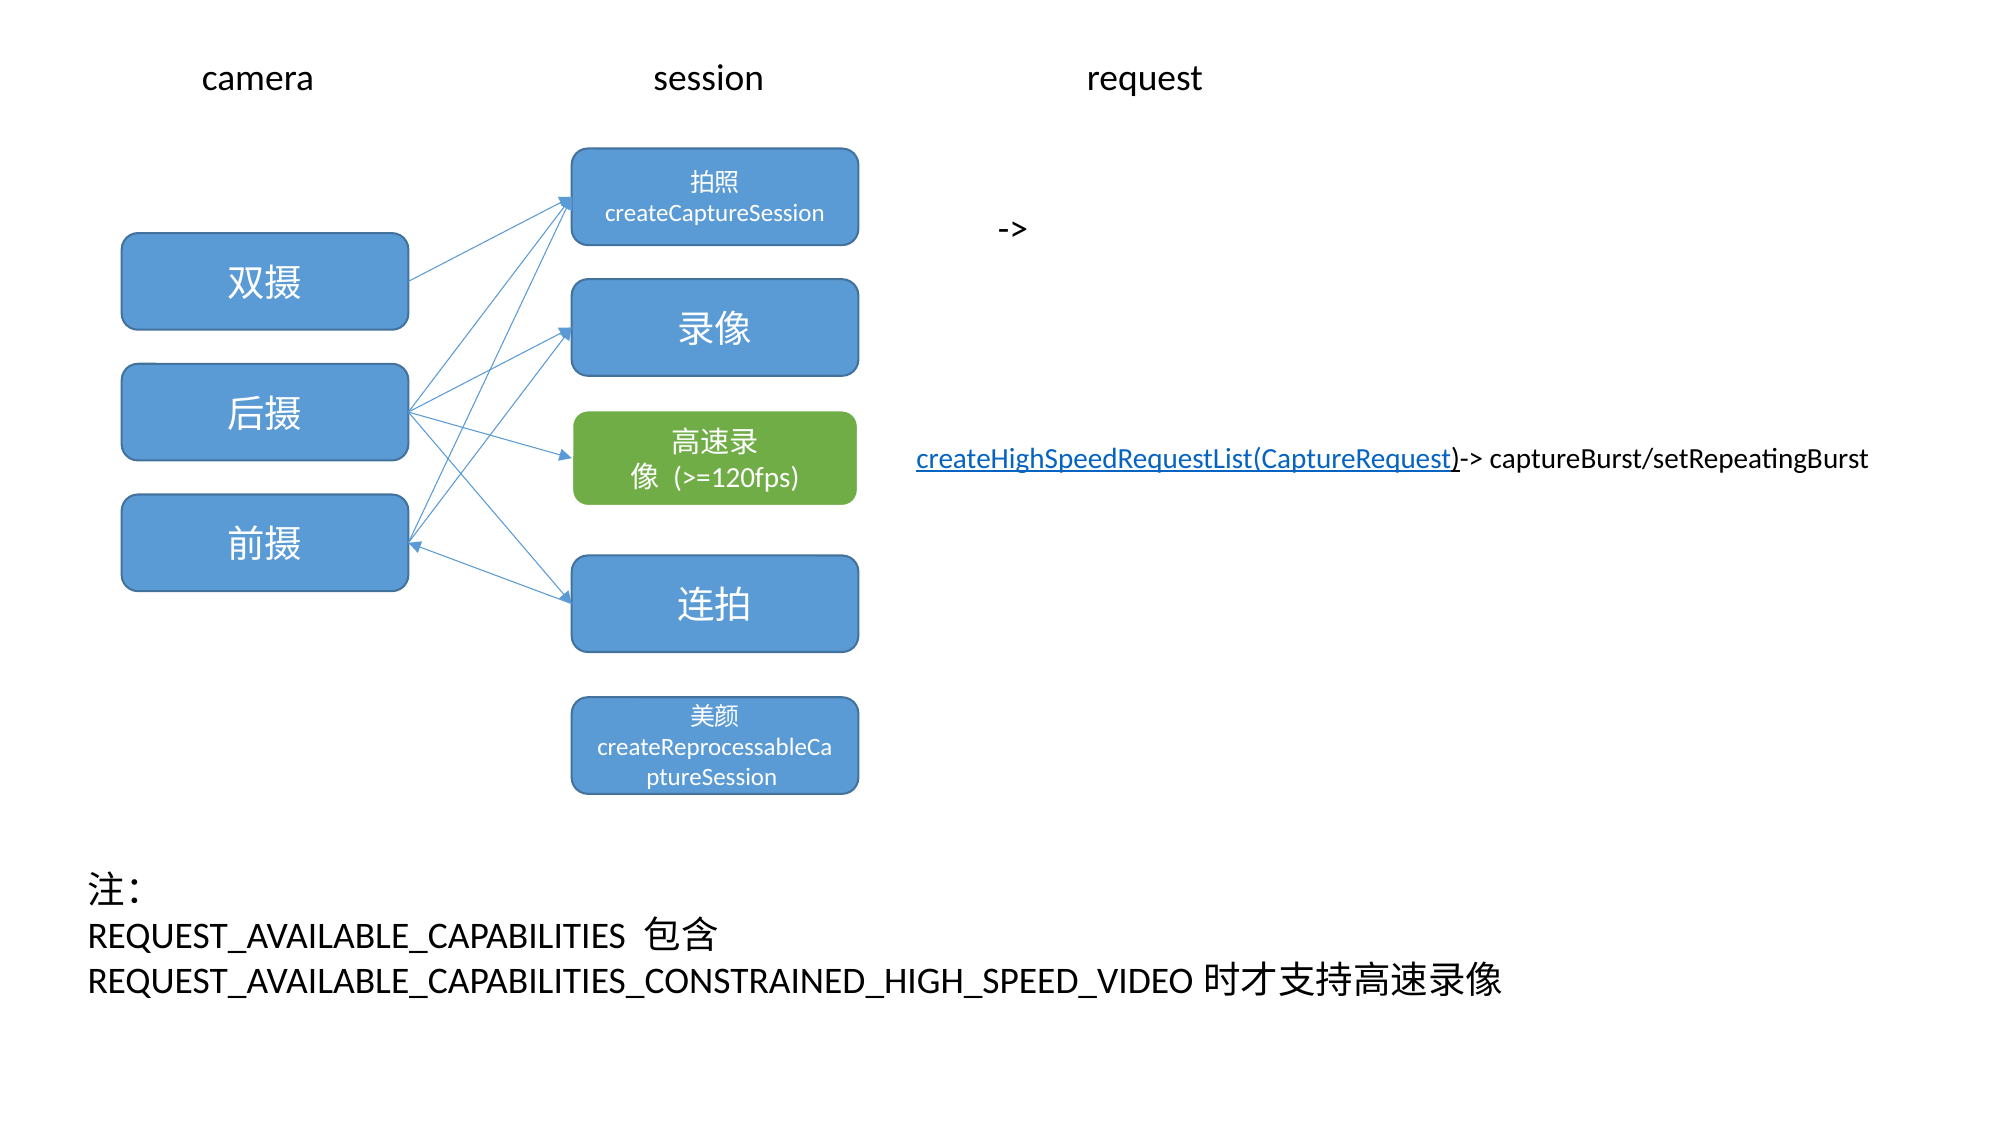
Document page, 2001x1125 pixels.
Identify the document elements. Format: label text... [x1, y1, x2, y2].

text_box 前摄 [120, 493, 408, 593]
text_box 美颜 createReprocessableCaptureSession [570, 696, 860, 795]
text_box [408, 542, 572, 604]
text_box camera [187, 46, 373, 106]
text_box 拍照 createCaptureSession [570, 147, 860, 247]
text_box 高速录像 (>=120fps) [572, 408, 860, 509]
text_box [408, 327, 572, 542]
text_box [408, 196, 572, 327]
text_box 注： REQUEST_AVAILABLE_CAPABILITIES 包含 REQUEST_AVAILABLE_CAPABILITIES_CONSTRAINED_HIGH_SPEED_VIDEO时才支持高速录像 [72, 858, 1829, 1009]
text_box session [638, 46, 825, 106]
text_box 连拍 [570, 554, 860, 654]
text_box 录像 [572, 278, 860, 377]
text_box createHighSpeedRequestList(CaptureRequest)-> captureBurst/setRepeatingBurst [901, 431, 1885, 482]
text_box 双摄 [120, 232, 408, 331]
text_box request [1072, 46, 1258, 106]
text_box 后摄 [120, 362, 408, 462]
text_box -> [983, 196, 1892, 257]
